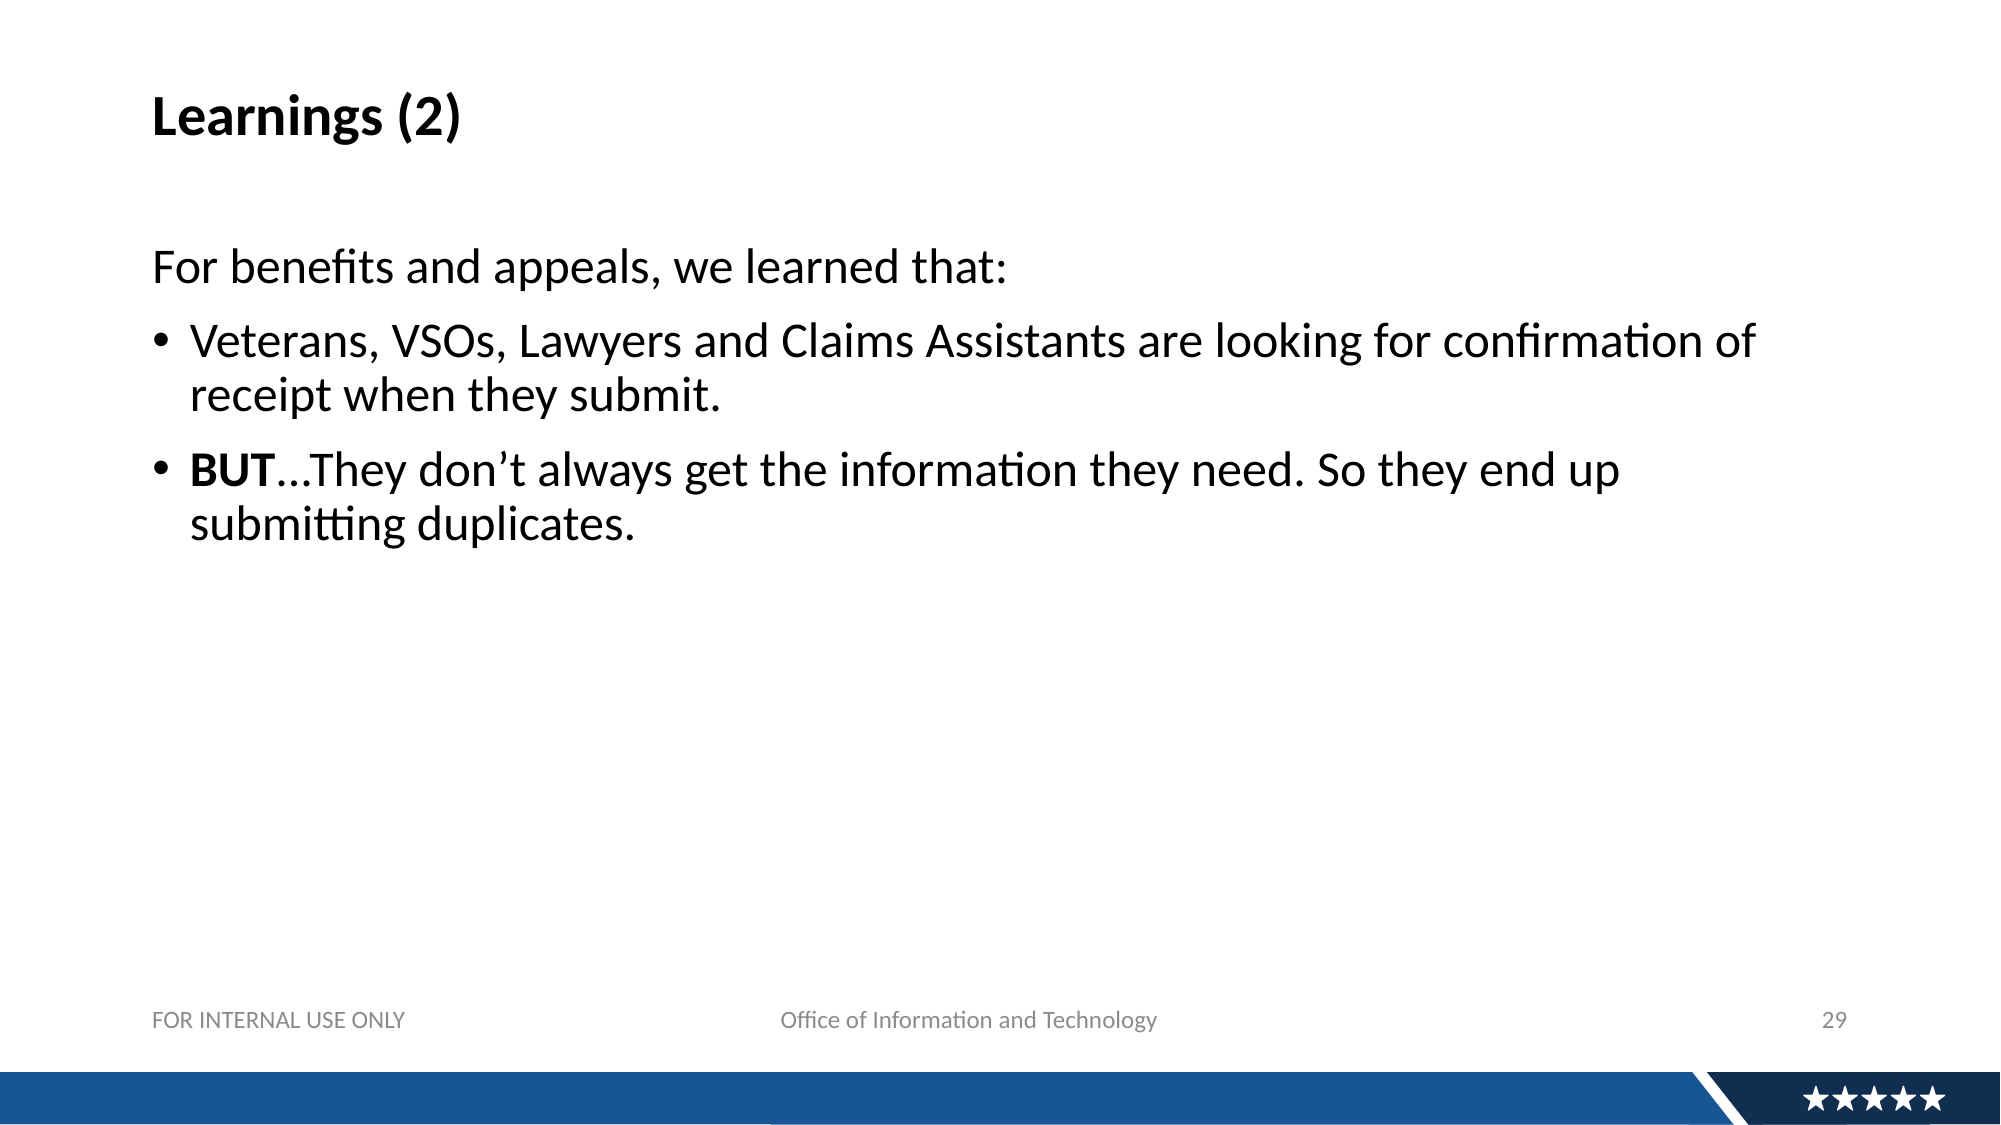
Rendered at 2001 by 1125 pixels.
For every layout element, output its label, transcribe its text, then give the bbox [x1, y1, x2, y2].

text_box FOR INTERNAL USE ONLY Office of Information and Technology [137, 988, 1373, 1049]
picture [0, 1072, 2000, 1125]
list For benefits and appeals, we learned that: Veterans, VSOs, Lawyers and Claims Assistants are looking for confirmation of receipt when they submit. BUT...They don’t always get the information they need. So they end up submitting duplicates. [137, 232, 1863, 965]
title Learnings (2) [137, 59, 1863, 173]
slide_number 29 [1412, 988, 1863, 1049]
